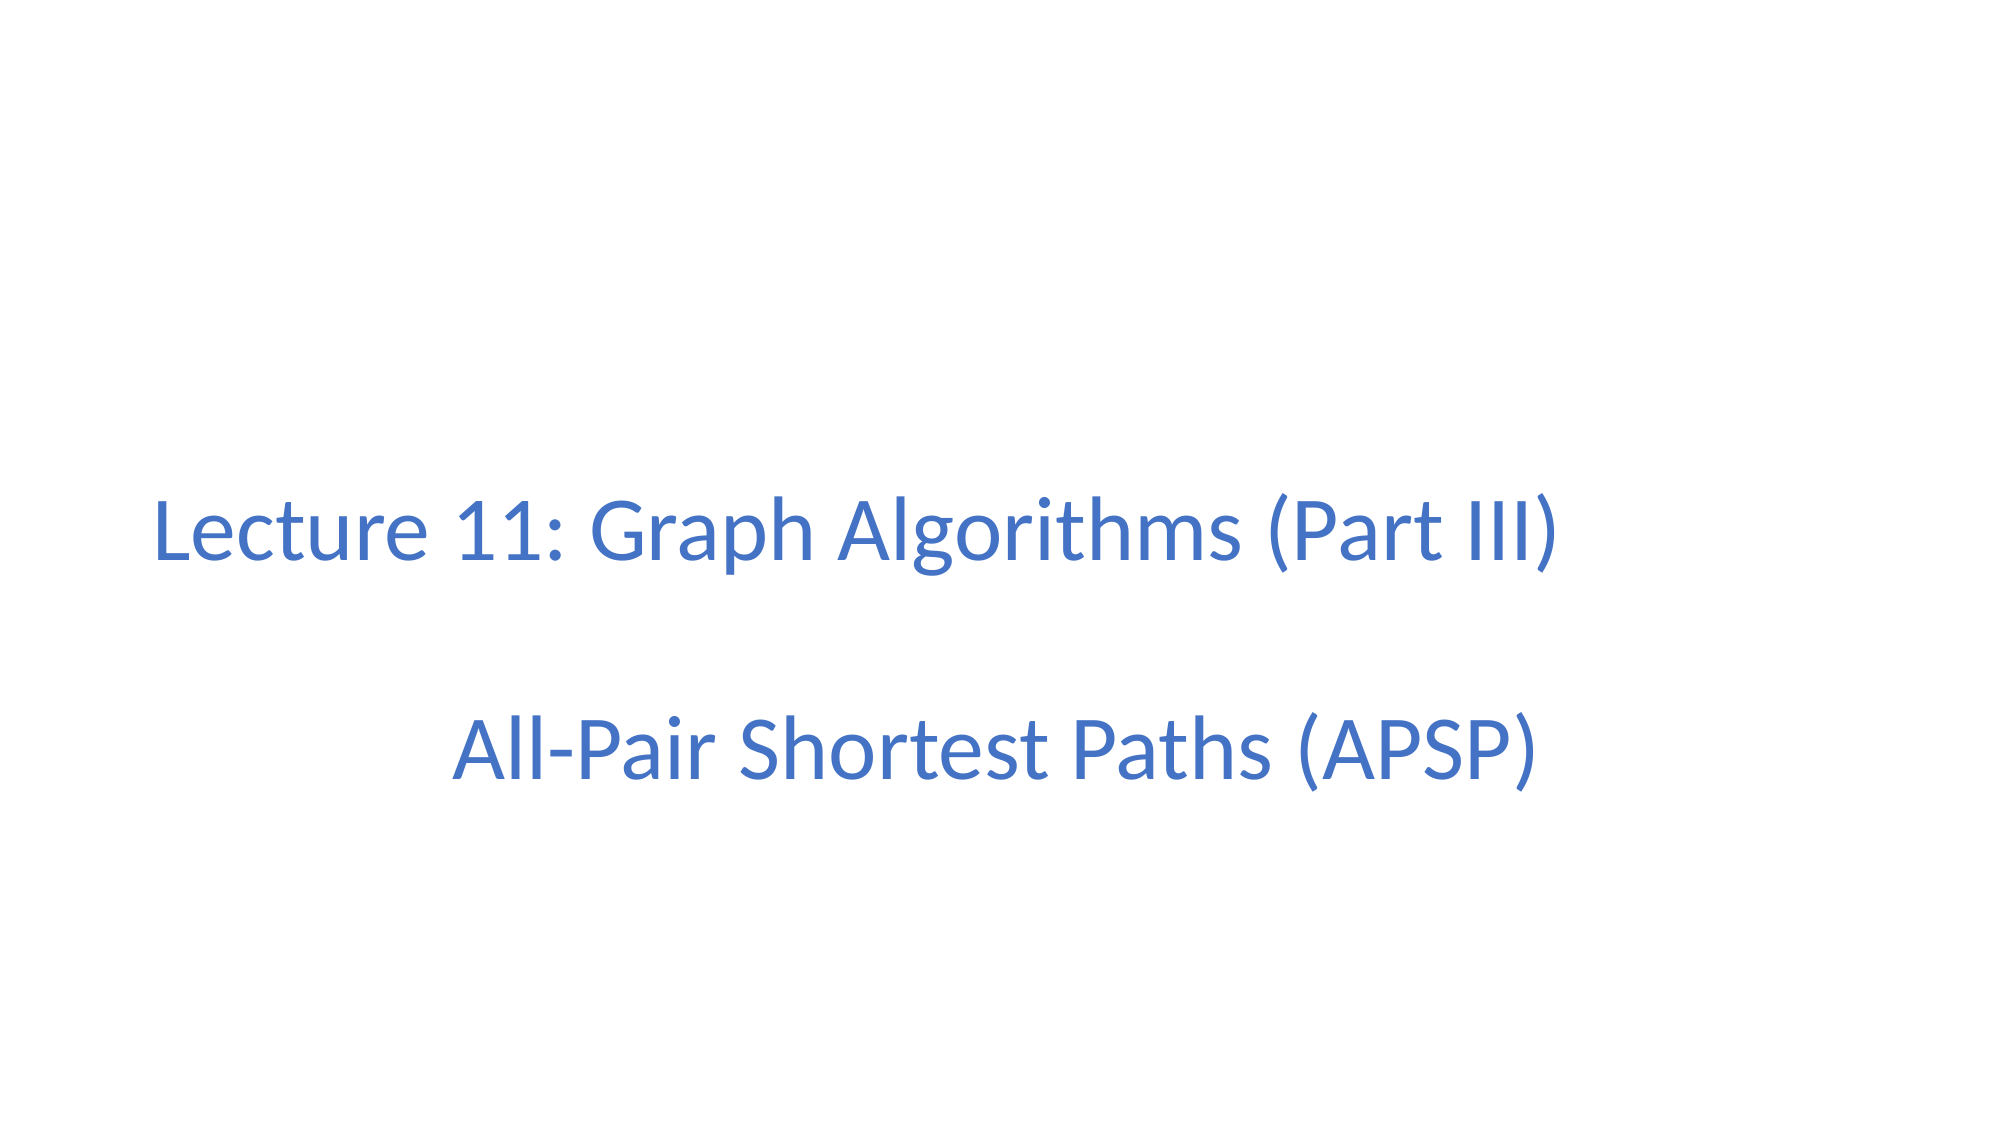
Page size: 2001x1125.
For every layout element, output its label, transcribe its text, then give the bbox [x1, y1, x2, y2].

list Lecture 11: Graph Algorithms (Part III) All-Pair Shortest Paths (APSP) [137, 299, 1863, 1014]
